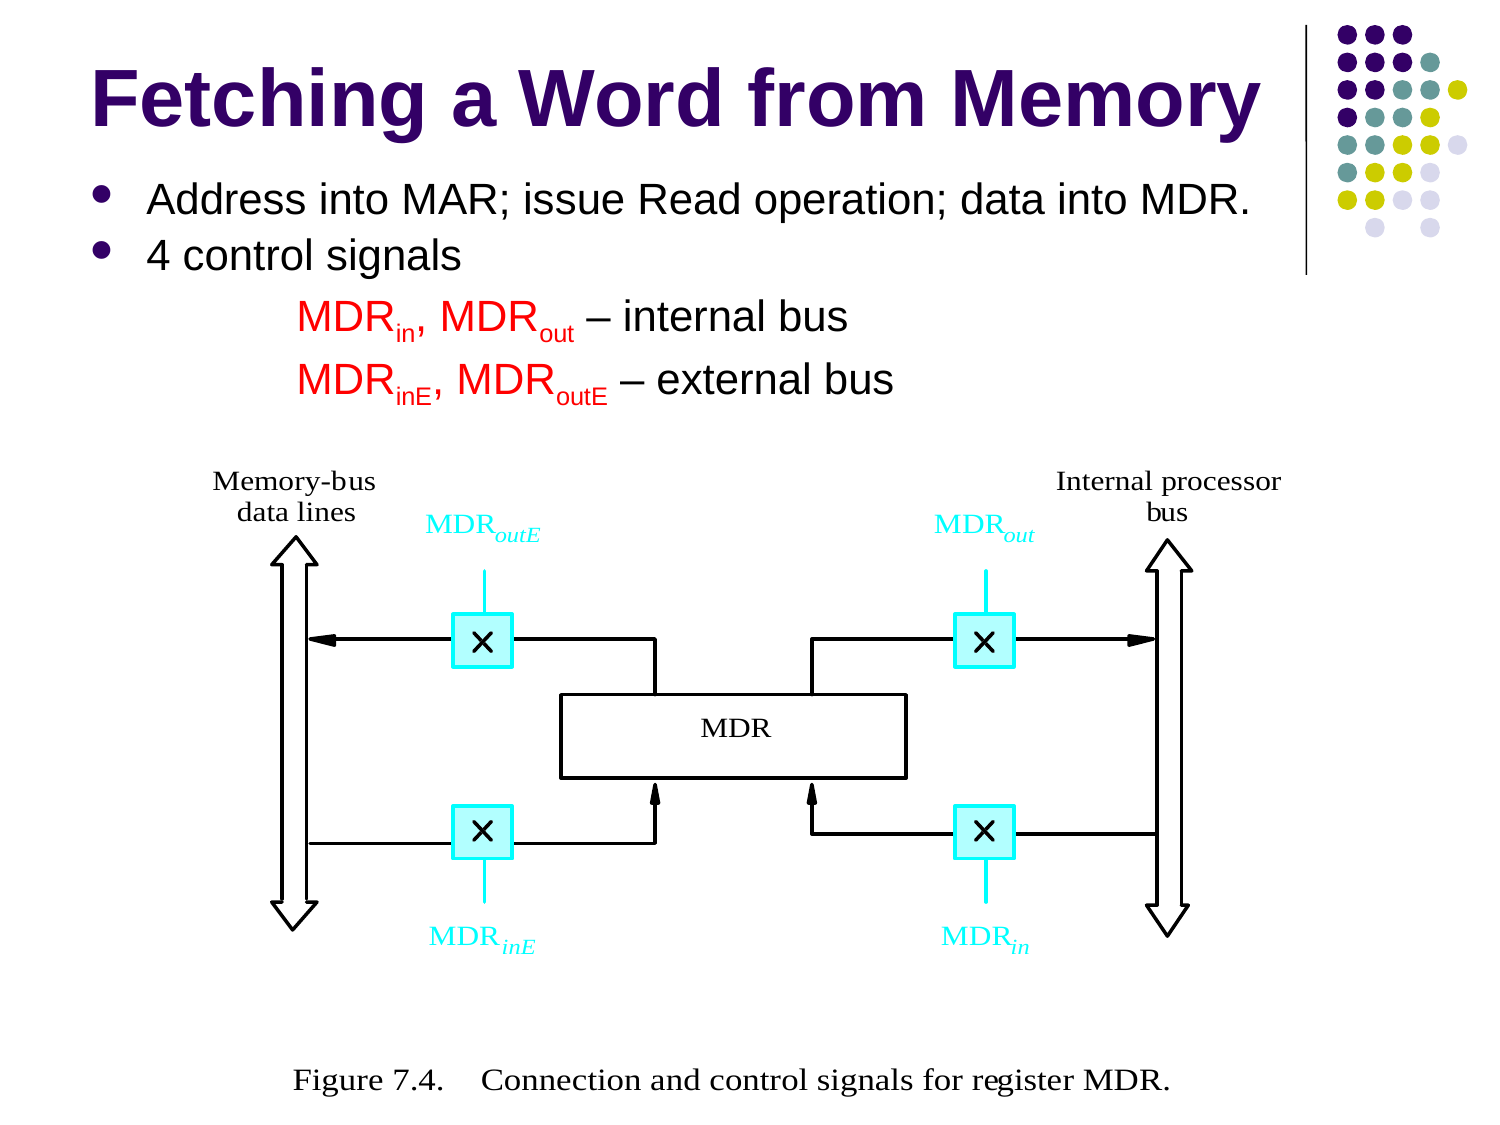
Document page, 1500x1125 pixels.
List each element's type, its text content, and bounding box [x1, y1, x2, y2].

picture [212, 462, 1287, 1125]
title Fetching a Word from Memory [74, 19, 1313, 151]
list Address into MAR; issue Read operation; data into MDR. 4 control signals MDRin, MDRout – internal bus MDRinE, MDRoutE – external bus [74, 169, 1426, 426]
